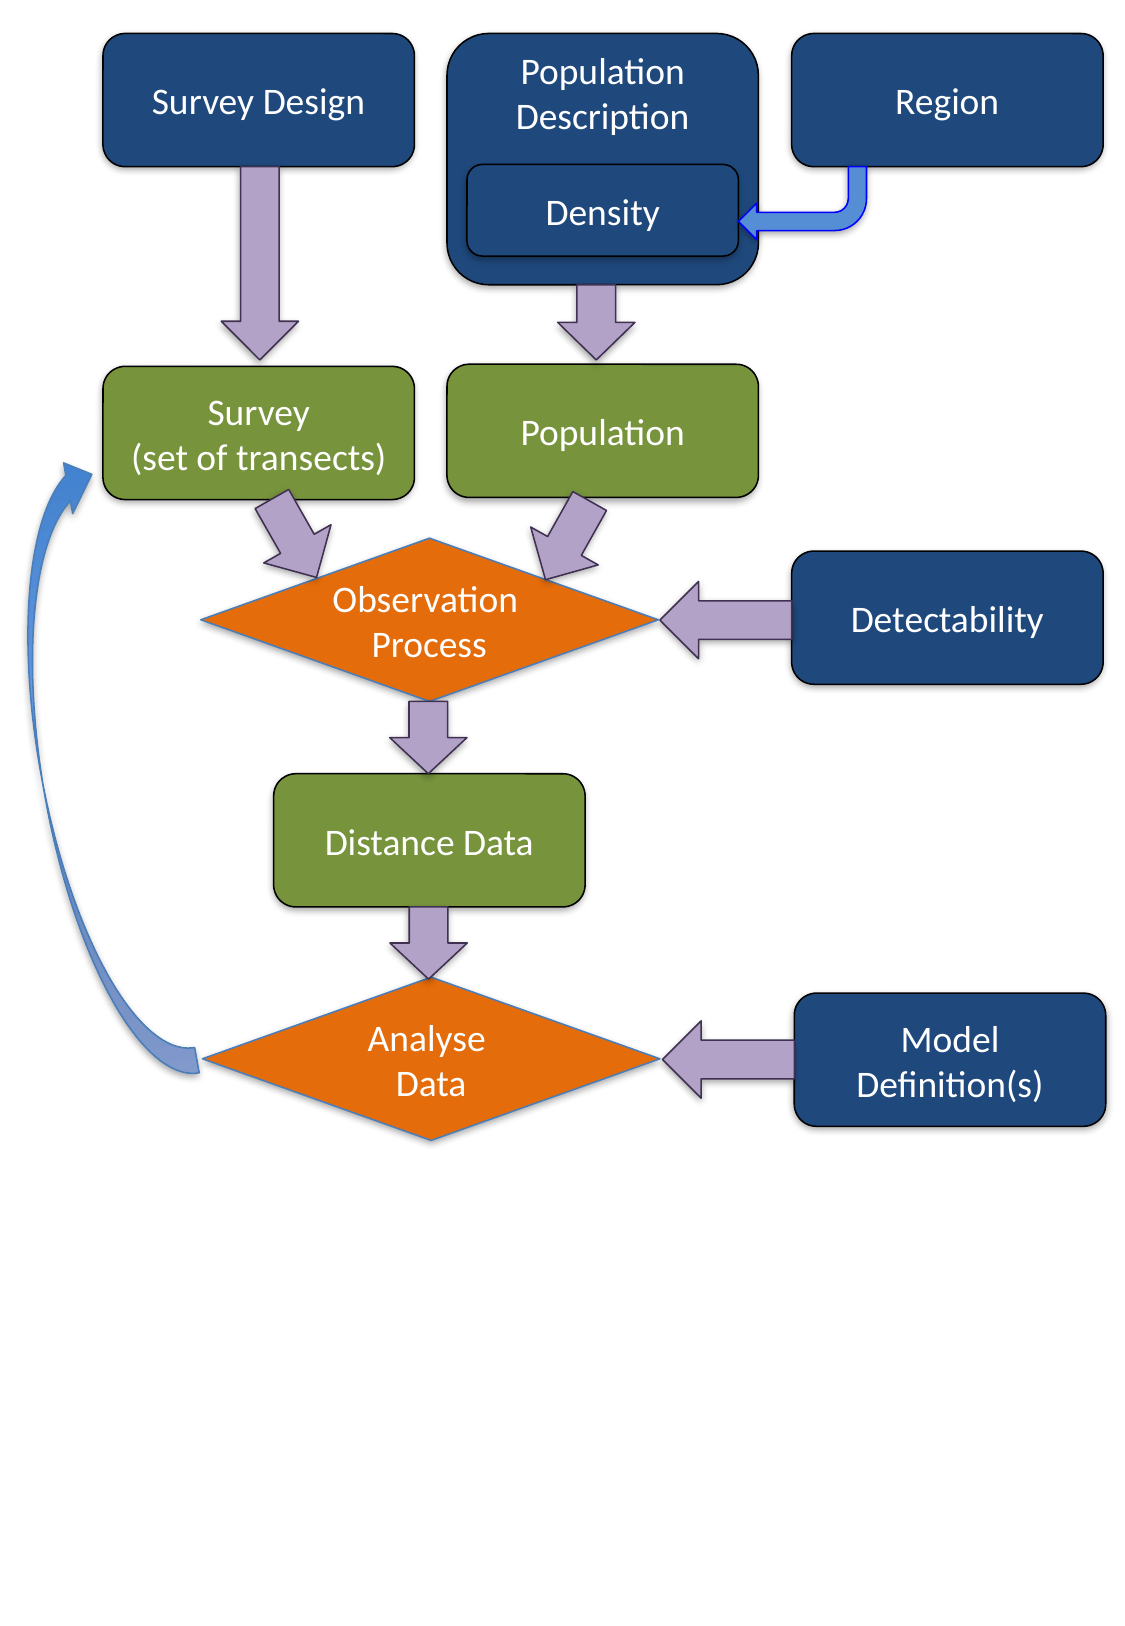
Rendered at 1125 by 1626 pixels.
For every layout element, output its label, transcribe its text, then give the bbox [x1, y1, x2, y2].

text_box [737, 165, 868, 241]
text_box Detectability [790, 550, 1104, 686]
text_box Distance Data [272, 772, 586, 908]
text_box Model Definition(s) [793, 992, 1107, 1128]
text_box [254, 488, 332, 579]
text_box [27, 462, 200, 1075]
text_box Density [466, 163, 740, 257]
text_box Survey Design [102, 32, 416, 168]
text_box [661, 1020, 796, 1099]
text_box [220, 165, 300, 361]
text_box Analyse Data [201, 979, 660, 1142]
text_box [388, 700, 468, 775]
text_box Region [790, 32, 1104, 168]
text_box Observation Process [200, 537, 657, 699]
text_box Population [446, 363, 760, 499]
text_box [659, 580, 793, 660]
text_box [389, 906, 468, 980]
text_box [529, 490, 608, 581]
text_box Population Description [446, 32, 760, 286]
text_box Survey (set of transects) [102, 365, 416, 501]
text_box [556, 283, 636, 361]
